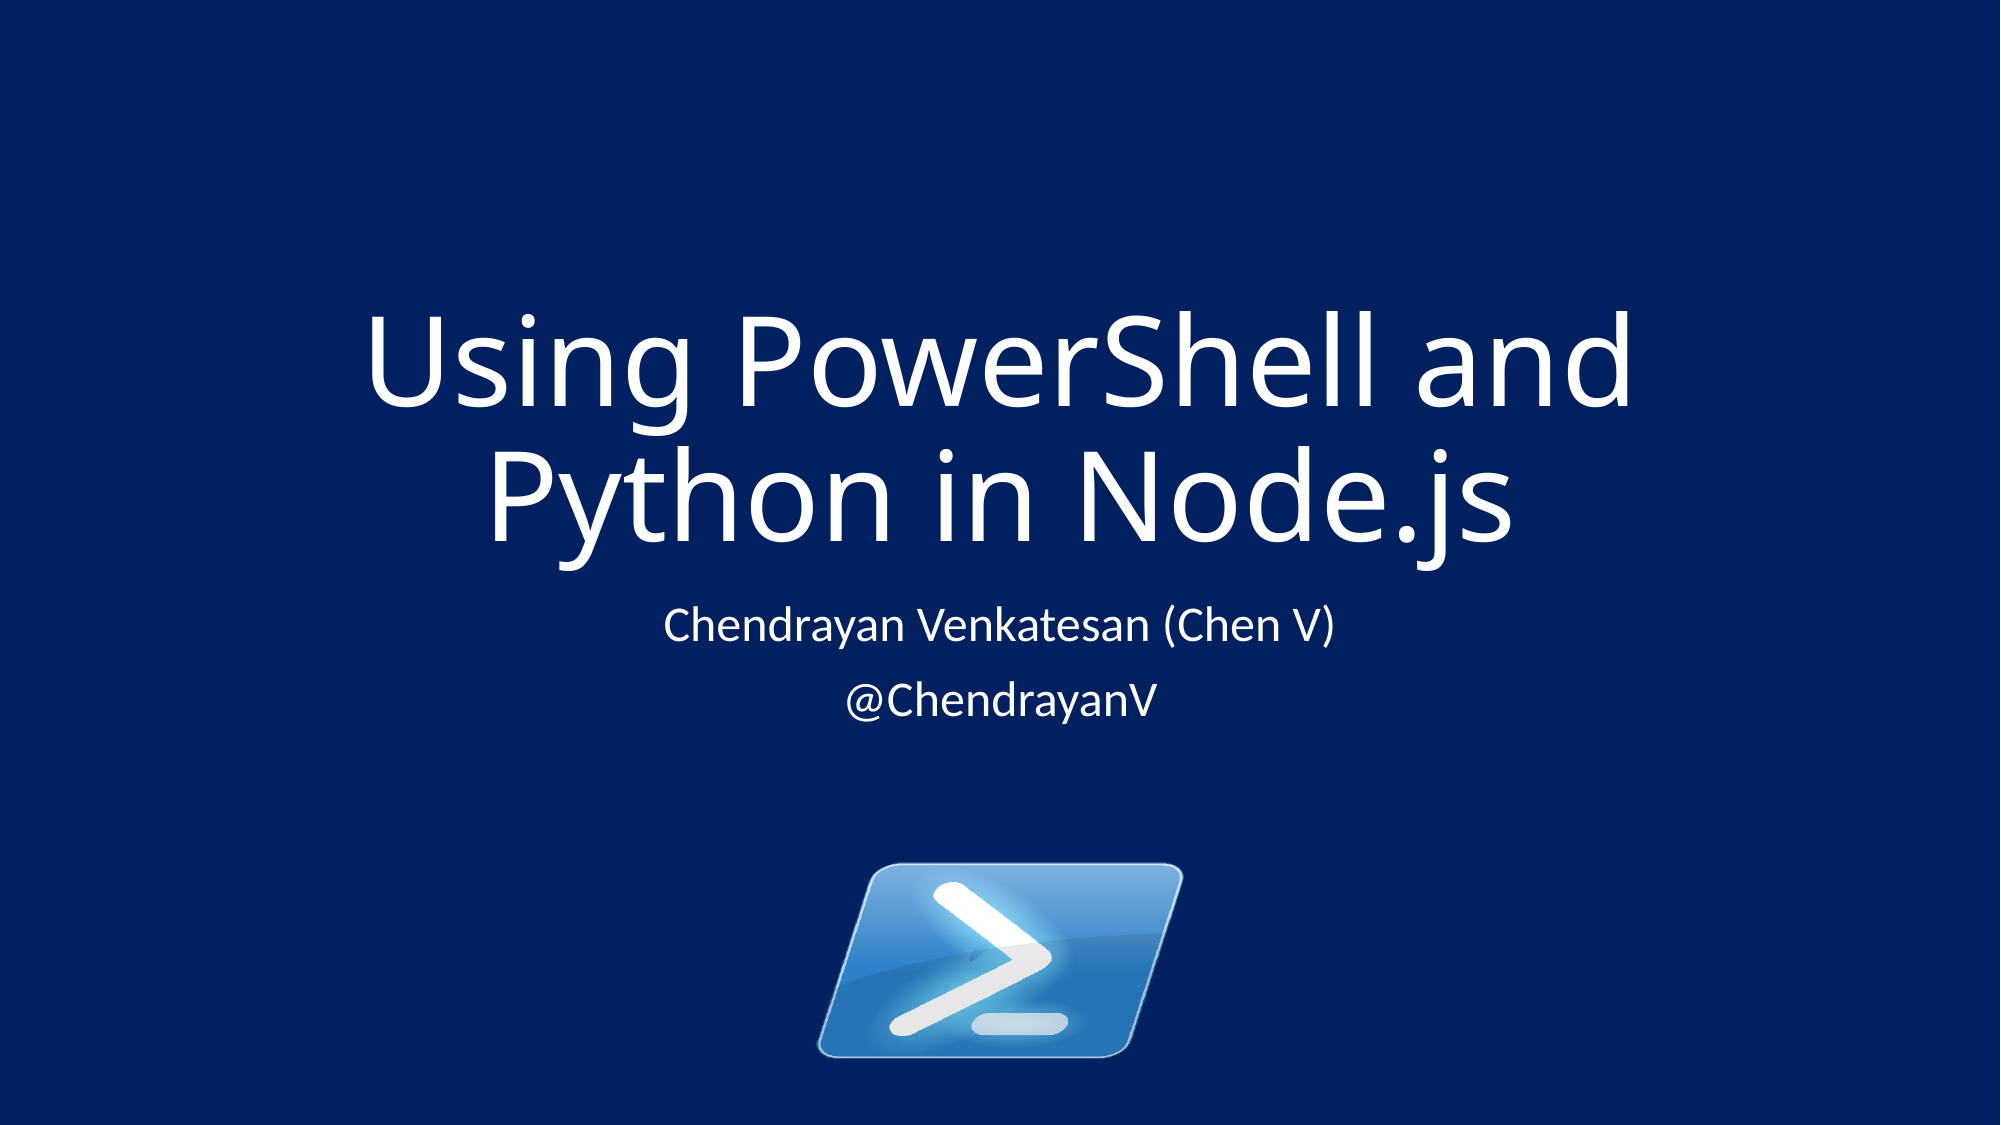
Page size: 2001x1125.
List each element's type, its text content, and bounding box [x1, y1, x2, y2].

picture [816, 862, 1184, 1059]
title Using PowerShell and Python in Node.js [249, 184, 1750, 576]
subtitle Chendrayan Venkatesan (Chen V) @ChendrayanV [249, 590, 1750, 863]
